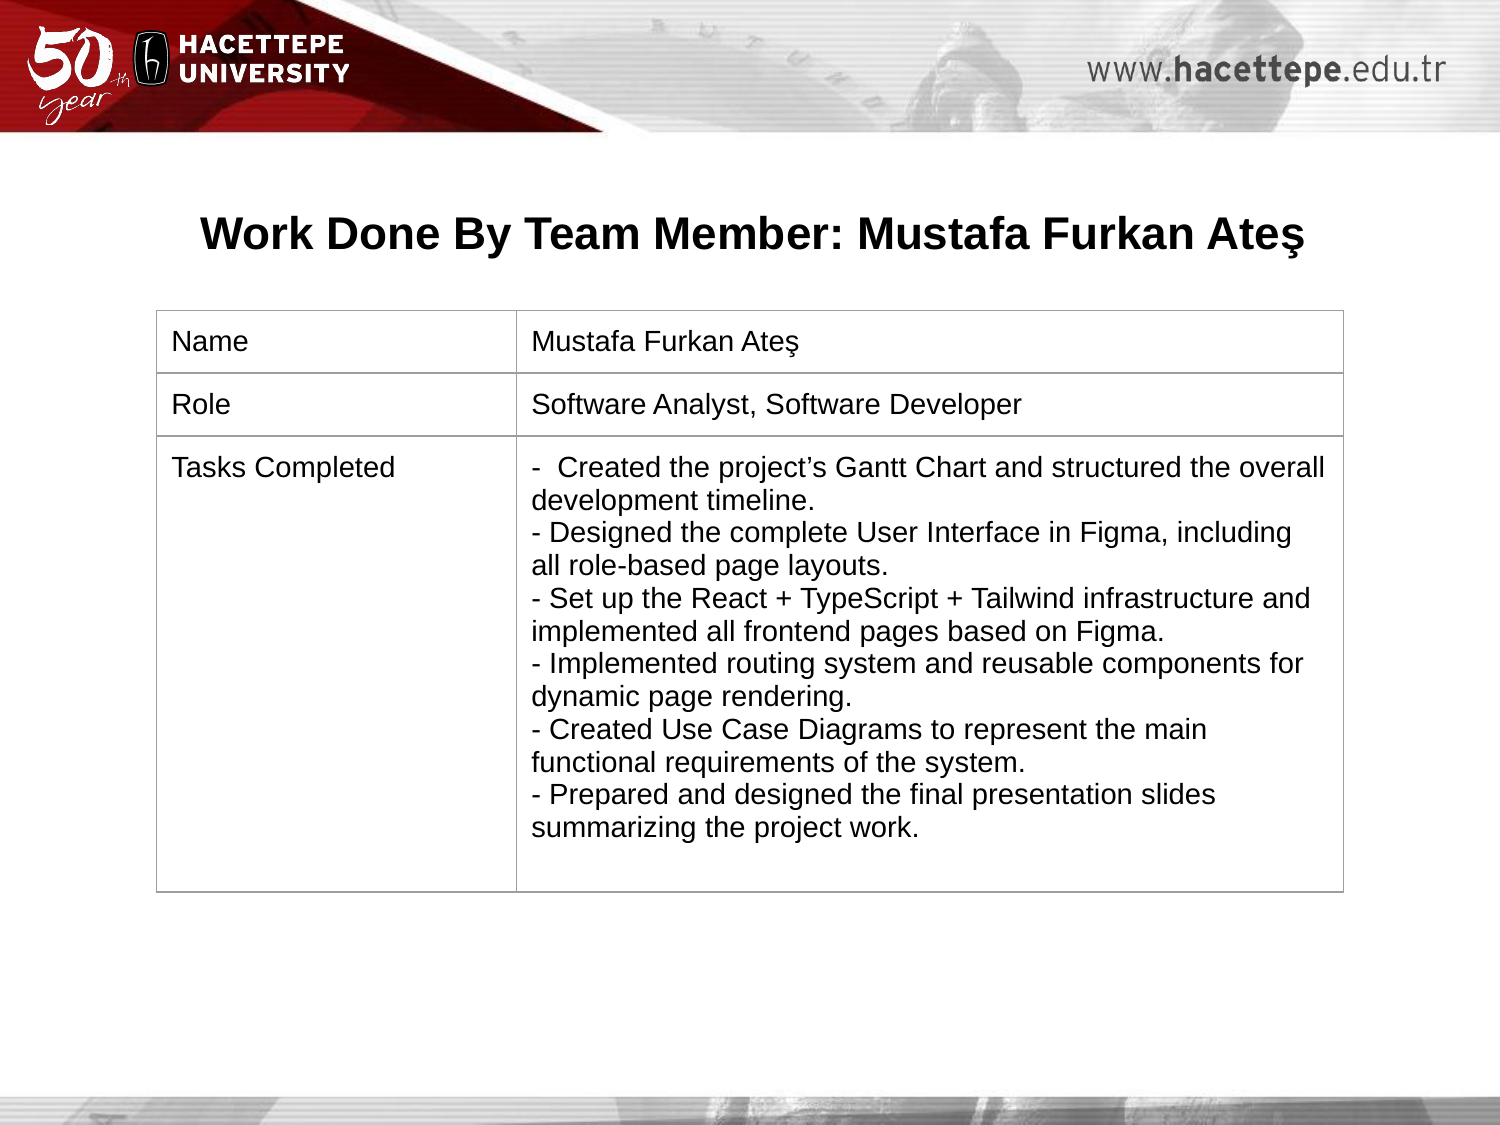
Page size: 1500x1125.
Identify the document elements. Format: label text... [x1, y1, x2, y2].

text_box Work Done By Team Member: Mustafa Furkan Ateş [65, 190, 1442, 266]
table_cell Tasks Completed [157, 437, 516, 891]
table_cell Software Analyst, Software Developer [517, 374, 1343, 435]
table_cell - Created the project’s Gantt Chart and structured the overall development timeline. - Designed the complete User Interface in Figma, including all role-based page layouts. - Set up the React + TypeScript + Tailwind infrastructure and implemented all frontend pages based on Figma. - Implemented routing system and reusable components for dynamic page rendering. - Created Use Case Diagrams to represent the main functional requirements of the system. - Prepared and designed the final presentation slides summarizing the project work. [517, 437, 1343, 891]
table_header Name [157, 311, 516, 372]
picture [0, 0, 1500, 1125]
table_header Mustafa Furkan Ateş [517, 311, 1343, 372]
table_cell Role [157, 374, 516, 435]
